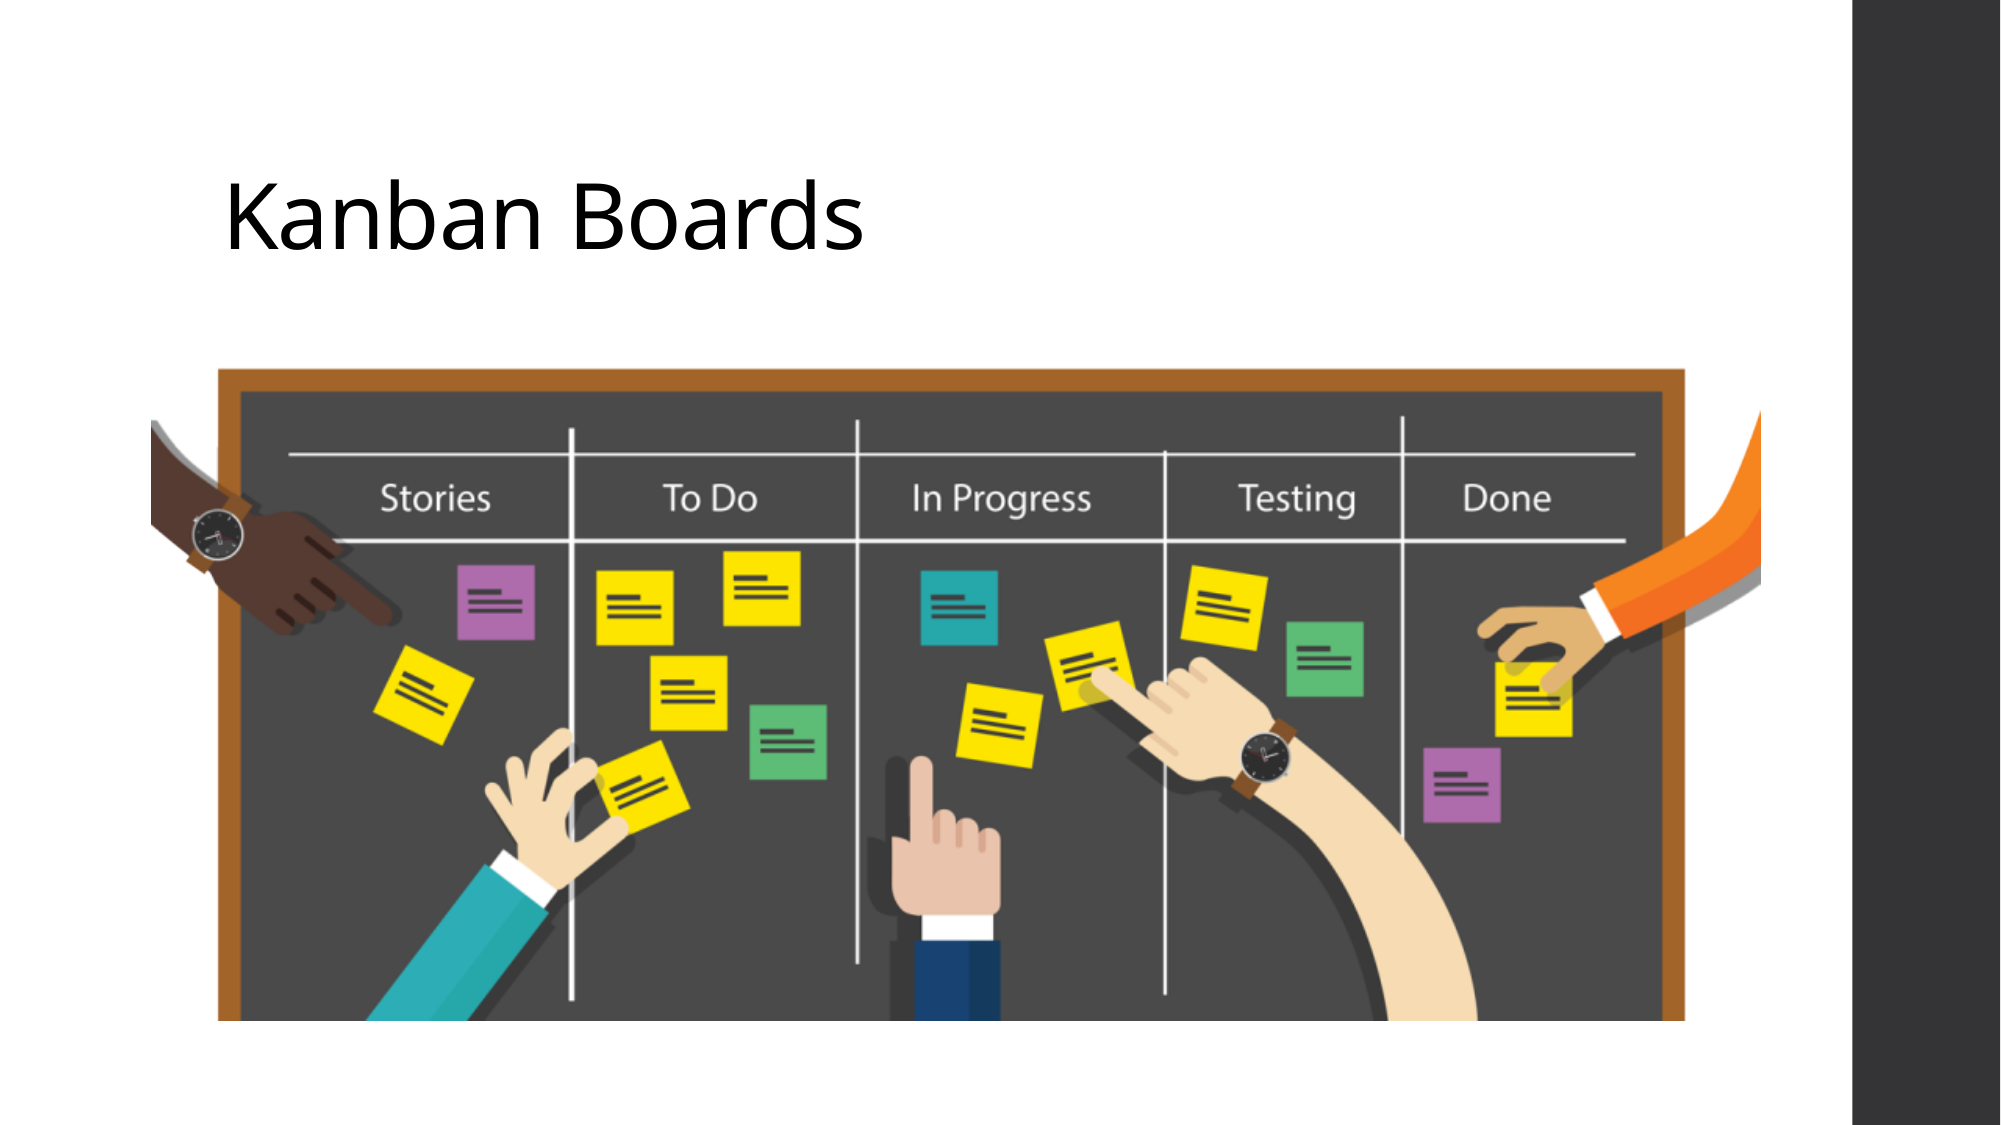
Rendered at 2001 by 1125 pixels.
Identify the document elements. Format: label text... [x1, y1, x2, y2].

picture [151, 329, 1762, 1021]
title Kanban Boards [206, 60, 1797, 278]
